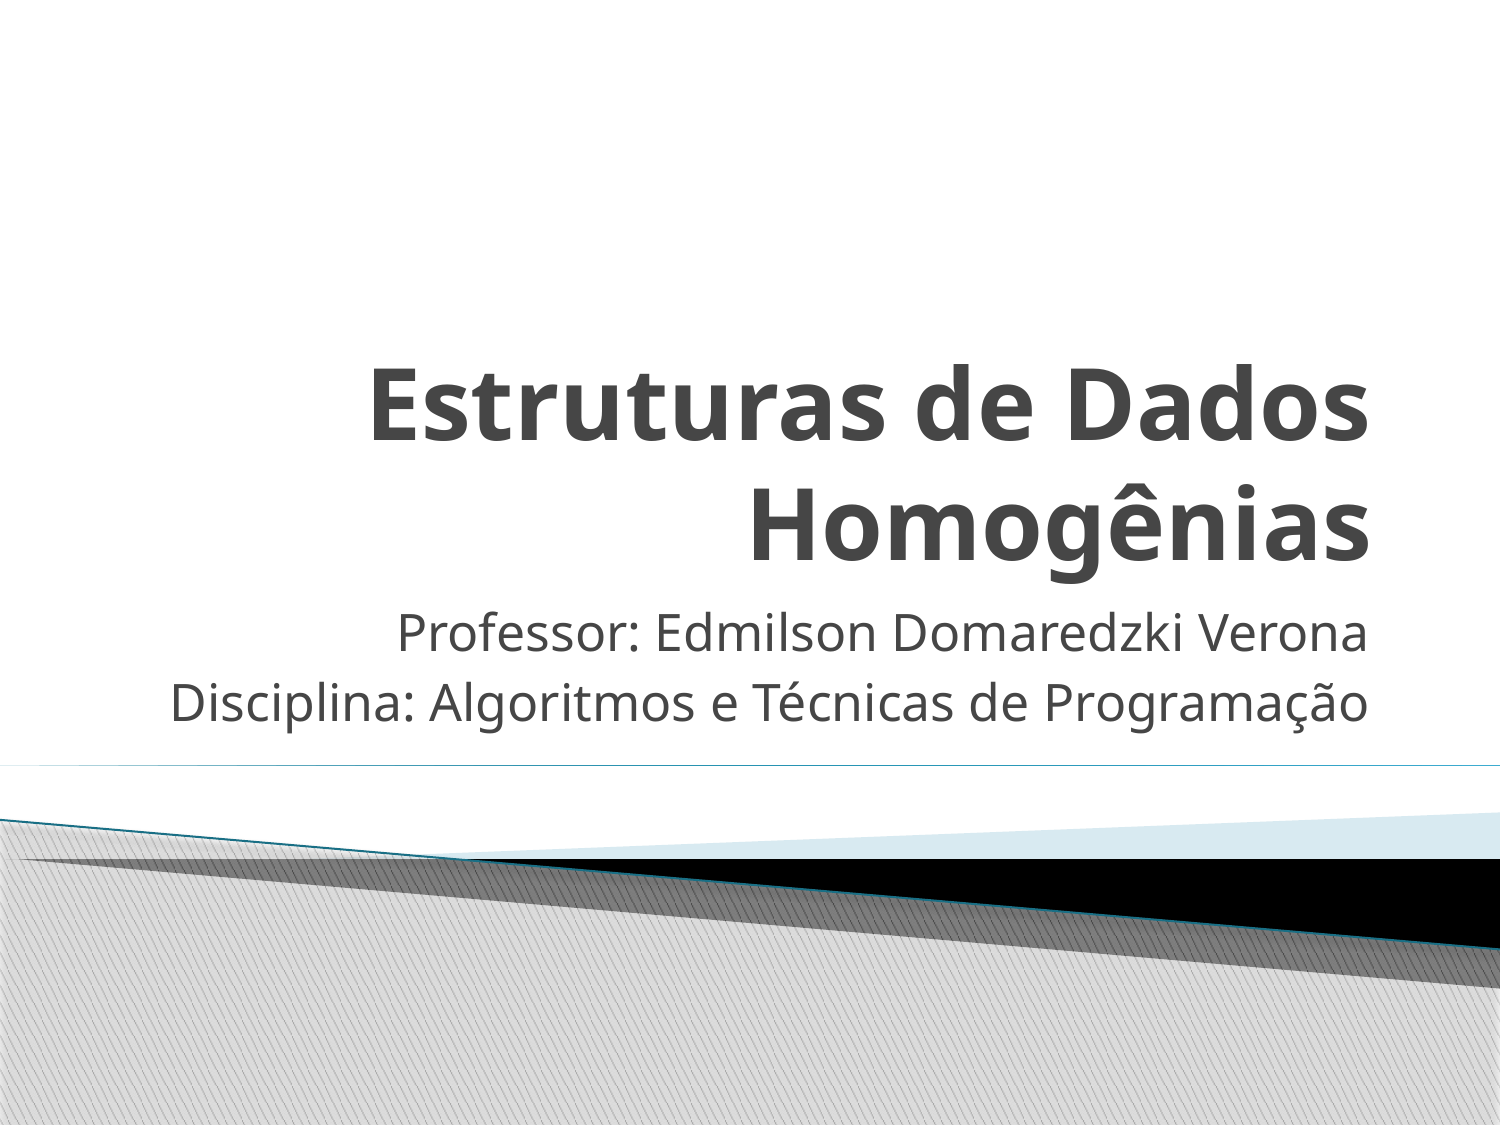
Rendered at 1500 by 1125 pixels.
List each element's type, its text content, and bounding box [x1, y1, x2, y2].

picture [5, 859, 1500, 989]
subtitle Professor: Edmilson Domaredzki Verona Disciplina: Algoritmos e Técnicas de Programação [112, 592, 1388, 790]
title Estruturas de Dados Homogênias [112, 287, 1388, 588]
